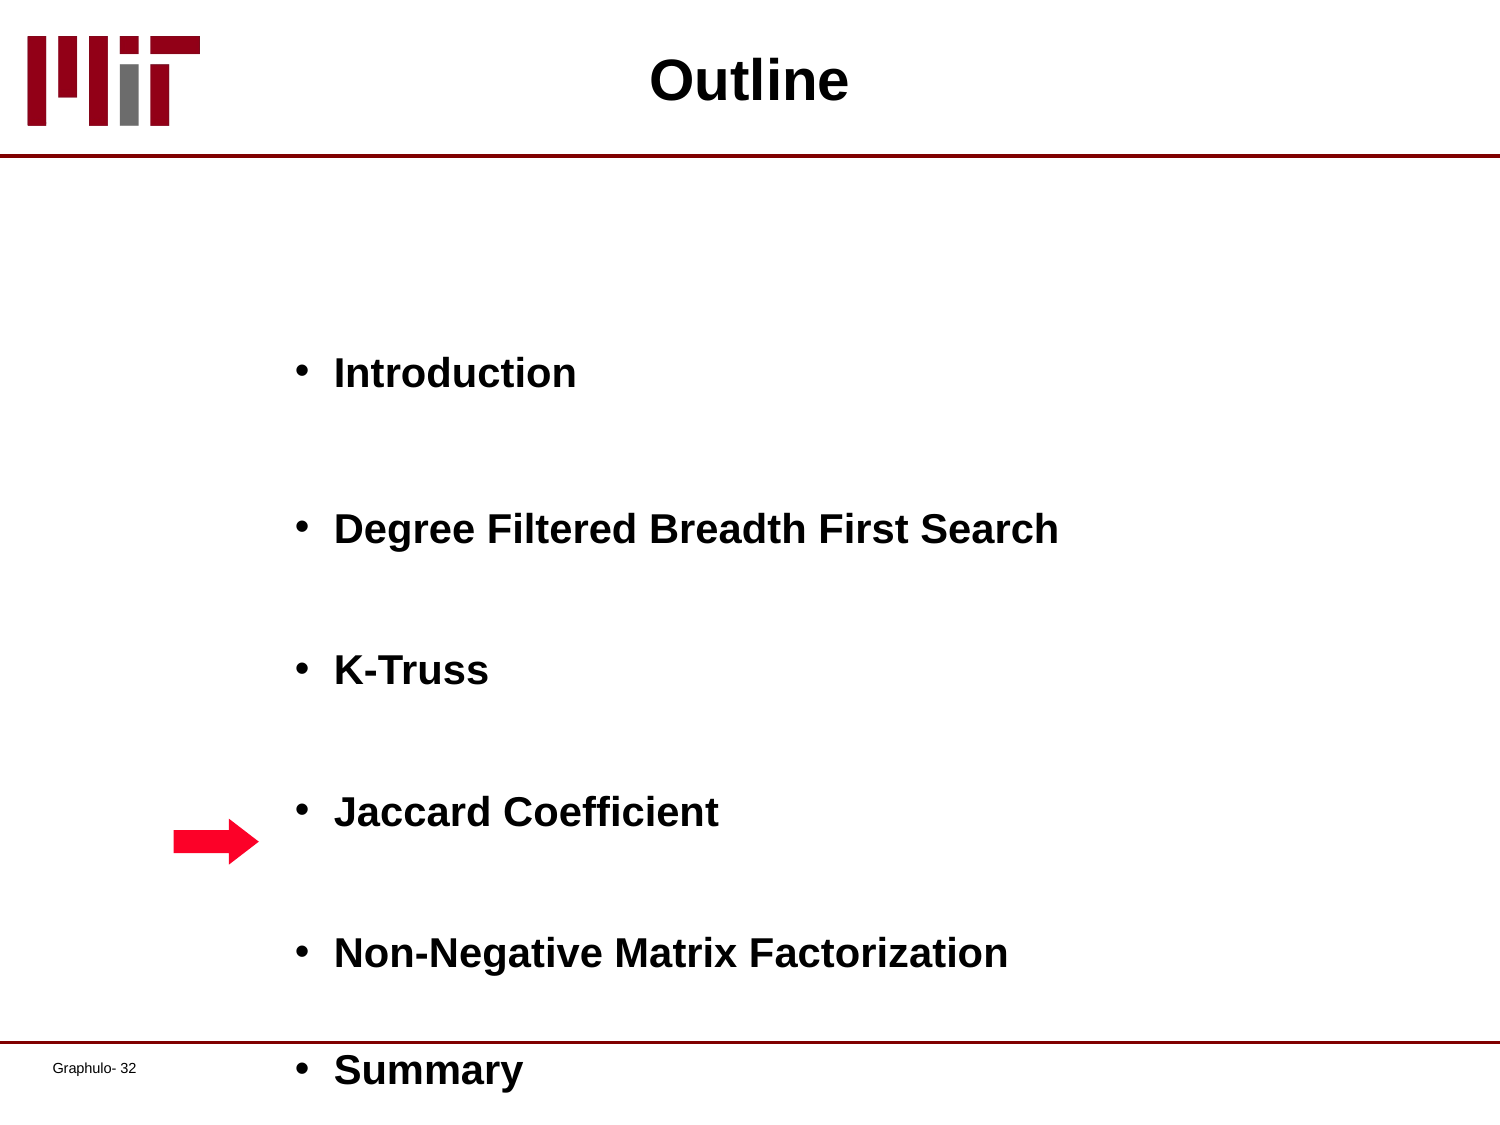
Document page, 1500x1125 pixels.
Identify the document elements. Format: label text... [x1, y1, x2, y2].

picture [23, 31, 154, 134]
text_box [173, 818, 259, 865]
list Introduction Degree Filtered Breadth First Search K-Truss Jaccard Coefficient Non-Negative Matrix Factorization Summary [279, 328, 1422, 1005]
title Outline [154, 16, 1346, 151]
